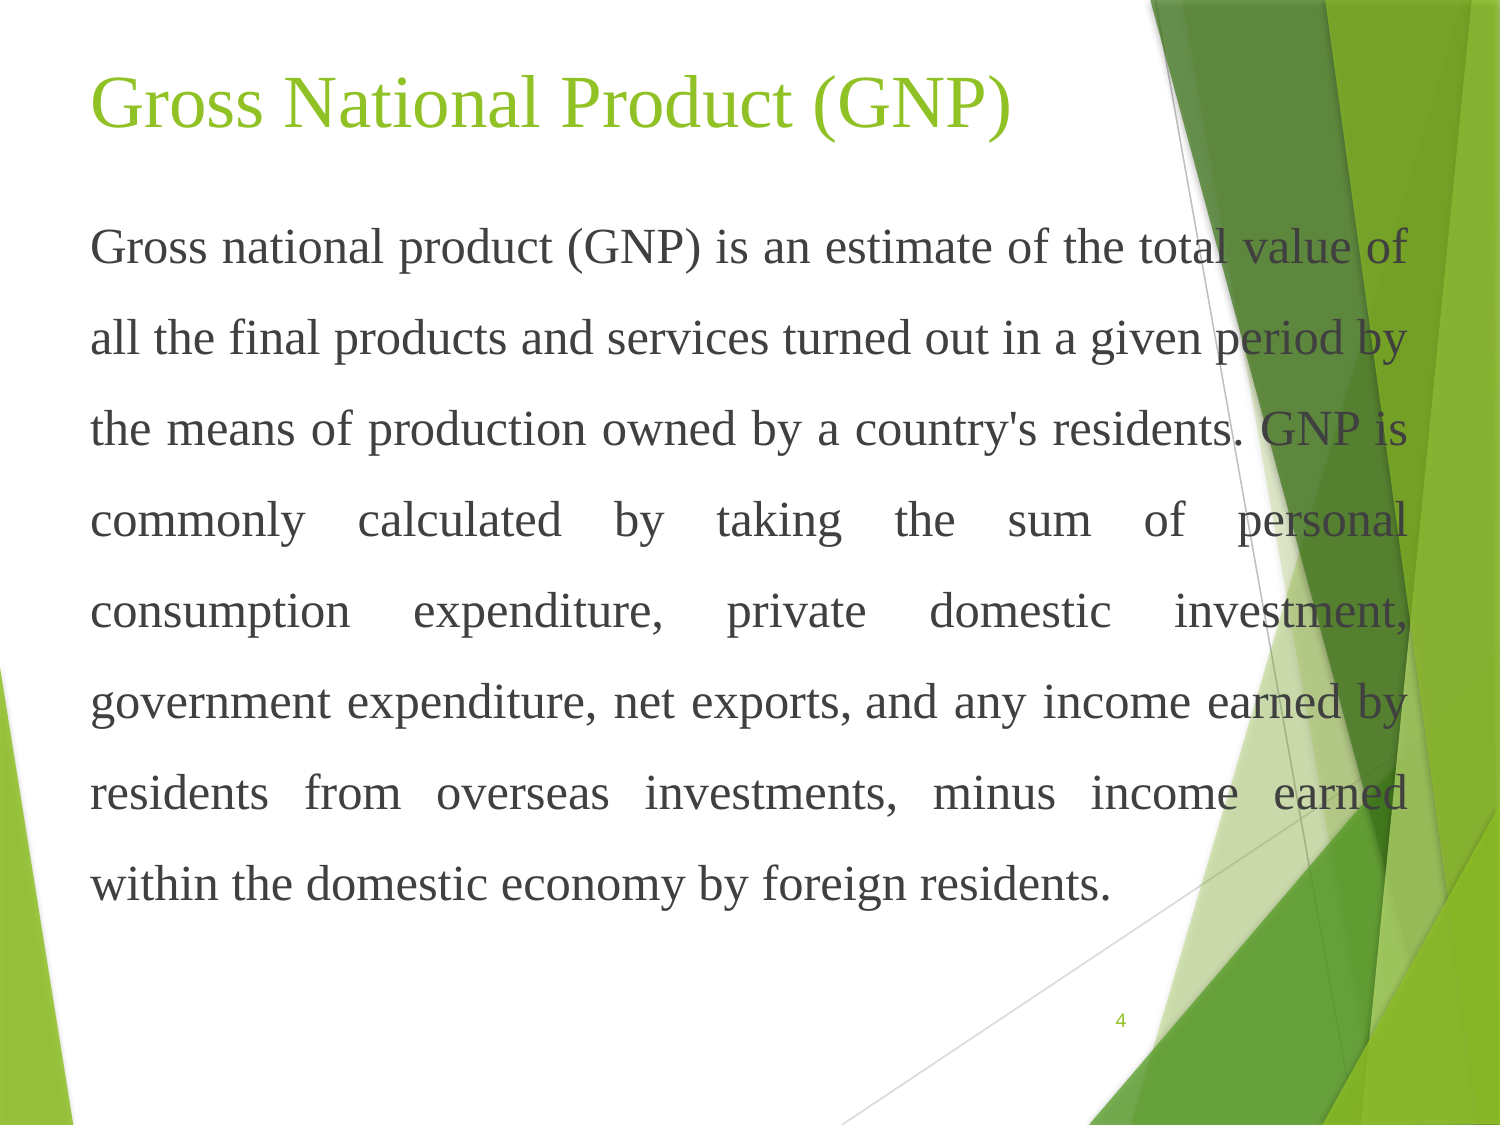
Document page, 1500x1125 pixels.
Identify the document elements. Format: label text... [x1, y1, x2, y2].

slide_number 4 [1057, 991, 1142, 1051]
title Gross National Product (GNP) [75, 45, 1425, 174]
list Gross national product (GNP) is an estimate of the total value of all the final products and services turned out in a given period by the means of production owned by a country's residents. GNP is commonly calculated by taking the sum of personal consumption expenditure, private domestic investment, government expenditure, net exports, and any income earned by residents from overseas investments, minus income earned within the domestic economy by foreign residents. [75, 174, 1425, 1005]
